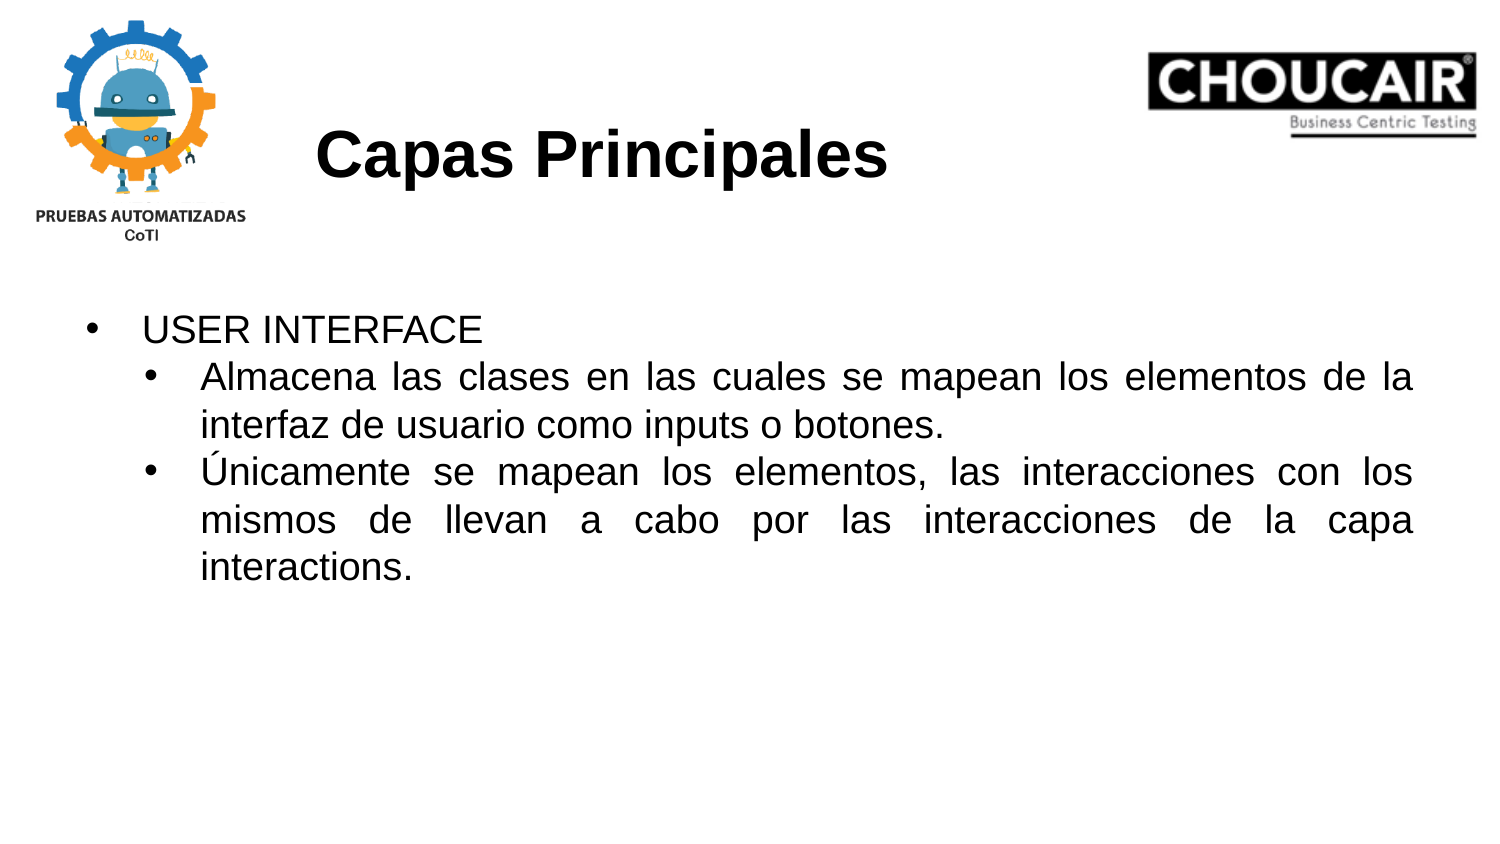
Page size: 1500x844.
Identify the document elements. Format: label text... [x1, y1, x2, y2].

list Capas Principales [301, 102, 1500, 151]
text_box USER INTERFACE Almacena las clases en las cuales se mapean los elementos de la interfaz de usuario como inputs o botones. Únicamente se mapean los elementos, las interacciones con los mismos de llevan a cabo por las interacciones de la capa interactions. [70, 296, 1430, 596]
picture [14, 5, 257, 248]
picture [1139, 43, 1486, 102]
